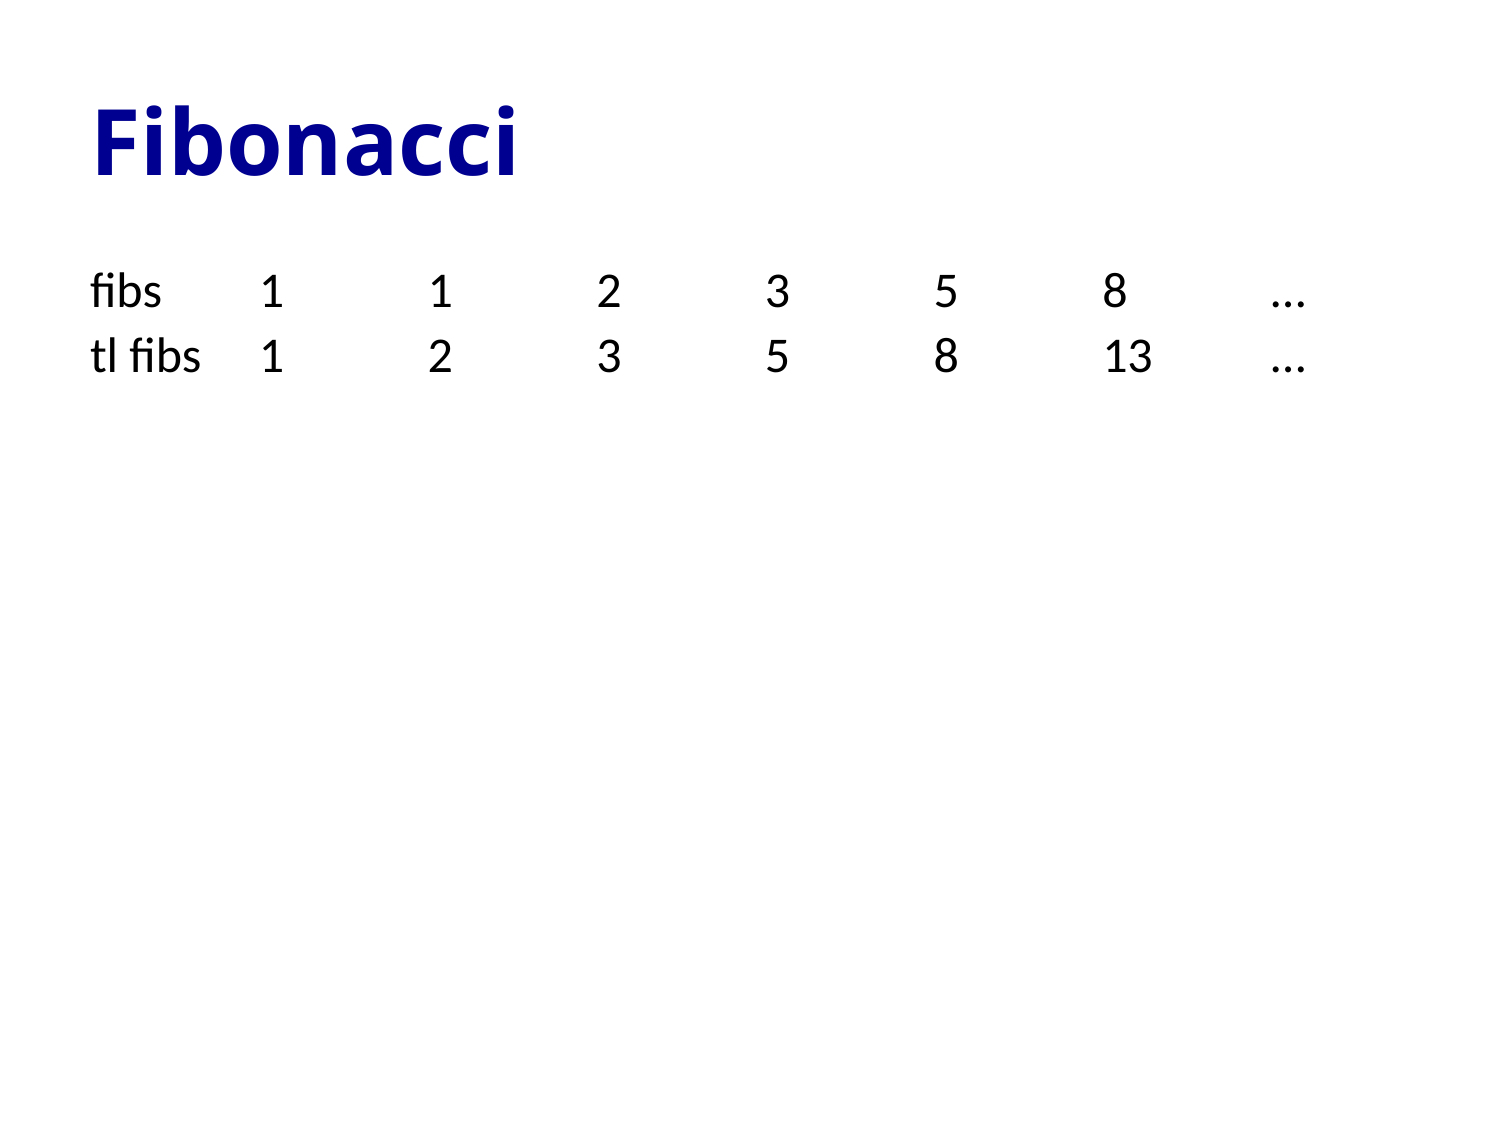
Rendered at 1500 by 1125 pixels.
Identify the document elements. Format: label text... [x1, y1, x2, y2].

table_cell 8 [919, 328, 1087, 393]
table_cell … [1256, 328, 1425, 393]
table_cell tl fibs [75, 328, 244, 393]
table_header 5 [919, 262, 1087, 328]
table_cell 13 [1087, 328, 1256, 393]
table_header 8 [1087, 262, 1256, 328]
table_cell 2 [412, 328, 581, 393]
table_cell 5 [750, 328, 919, 393]
table_header 1 [412, 262, 581, 328]
table_header … [1256, 262, 1425, 328]
table_cell 1 [244, 328, 412, 393]
table_header 2 [581, 262, 750, 328]
table_header 3 [750, 262, 919, 328]
table_header 1 [244, 262, 412, 328]
table_cell 3 [581, 328, 750, 393]
title Fibonacci [75, 45, 1425, 233]
table_header fibs [75, 262, 244, 328]
